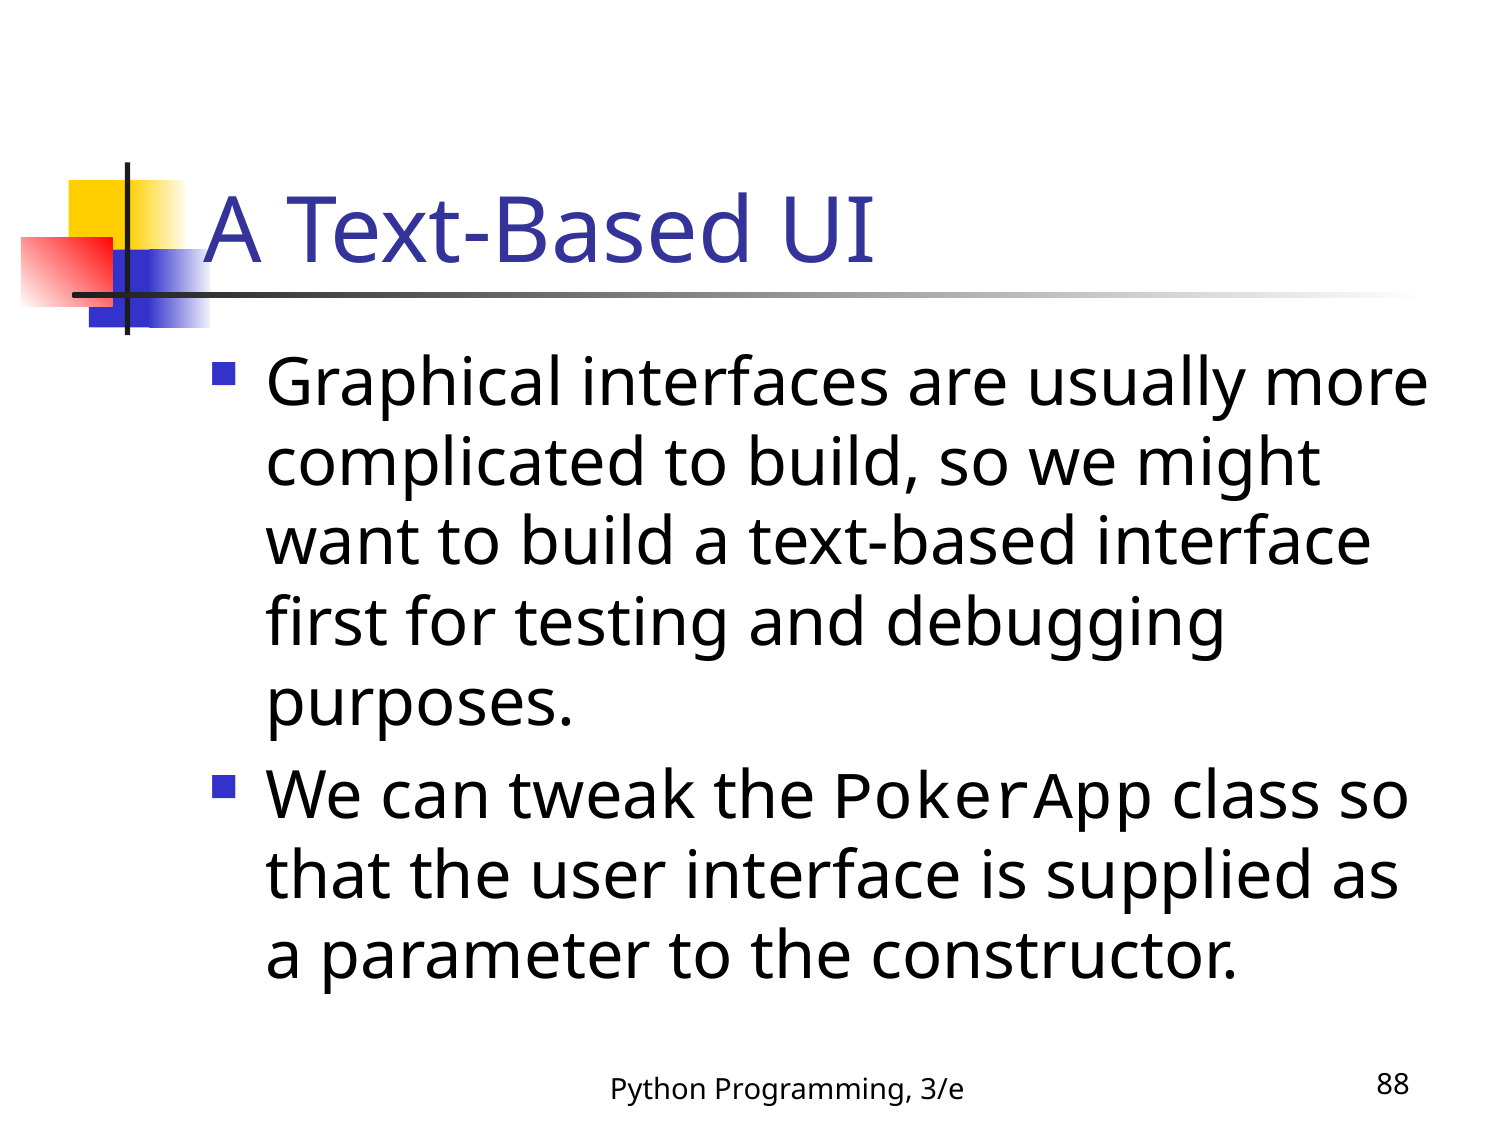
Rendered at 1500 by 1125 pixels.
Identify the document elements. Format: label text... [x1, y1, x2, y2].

list Graphical interfaces are usually more complicated to build, so we might want to build a text-based interface first for testing and debugging purposes. We can tweak the PokerApp class so that the user interface is supplied as a parameter to the constructor. [193, 331, 1469, 1006]
footer Python Programming, 3/e [549, 1037, 1026, 1113]
slide_number 88 [1112, 1037, 1426, 1113]
title A Text-Based UI [188, 101, 1468, 289]
